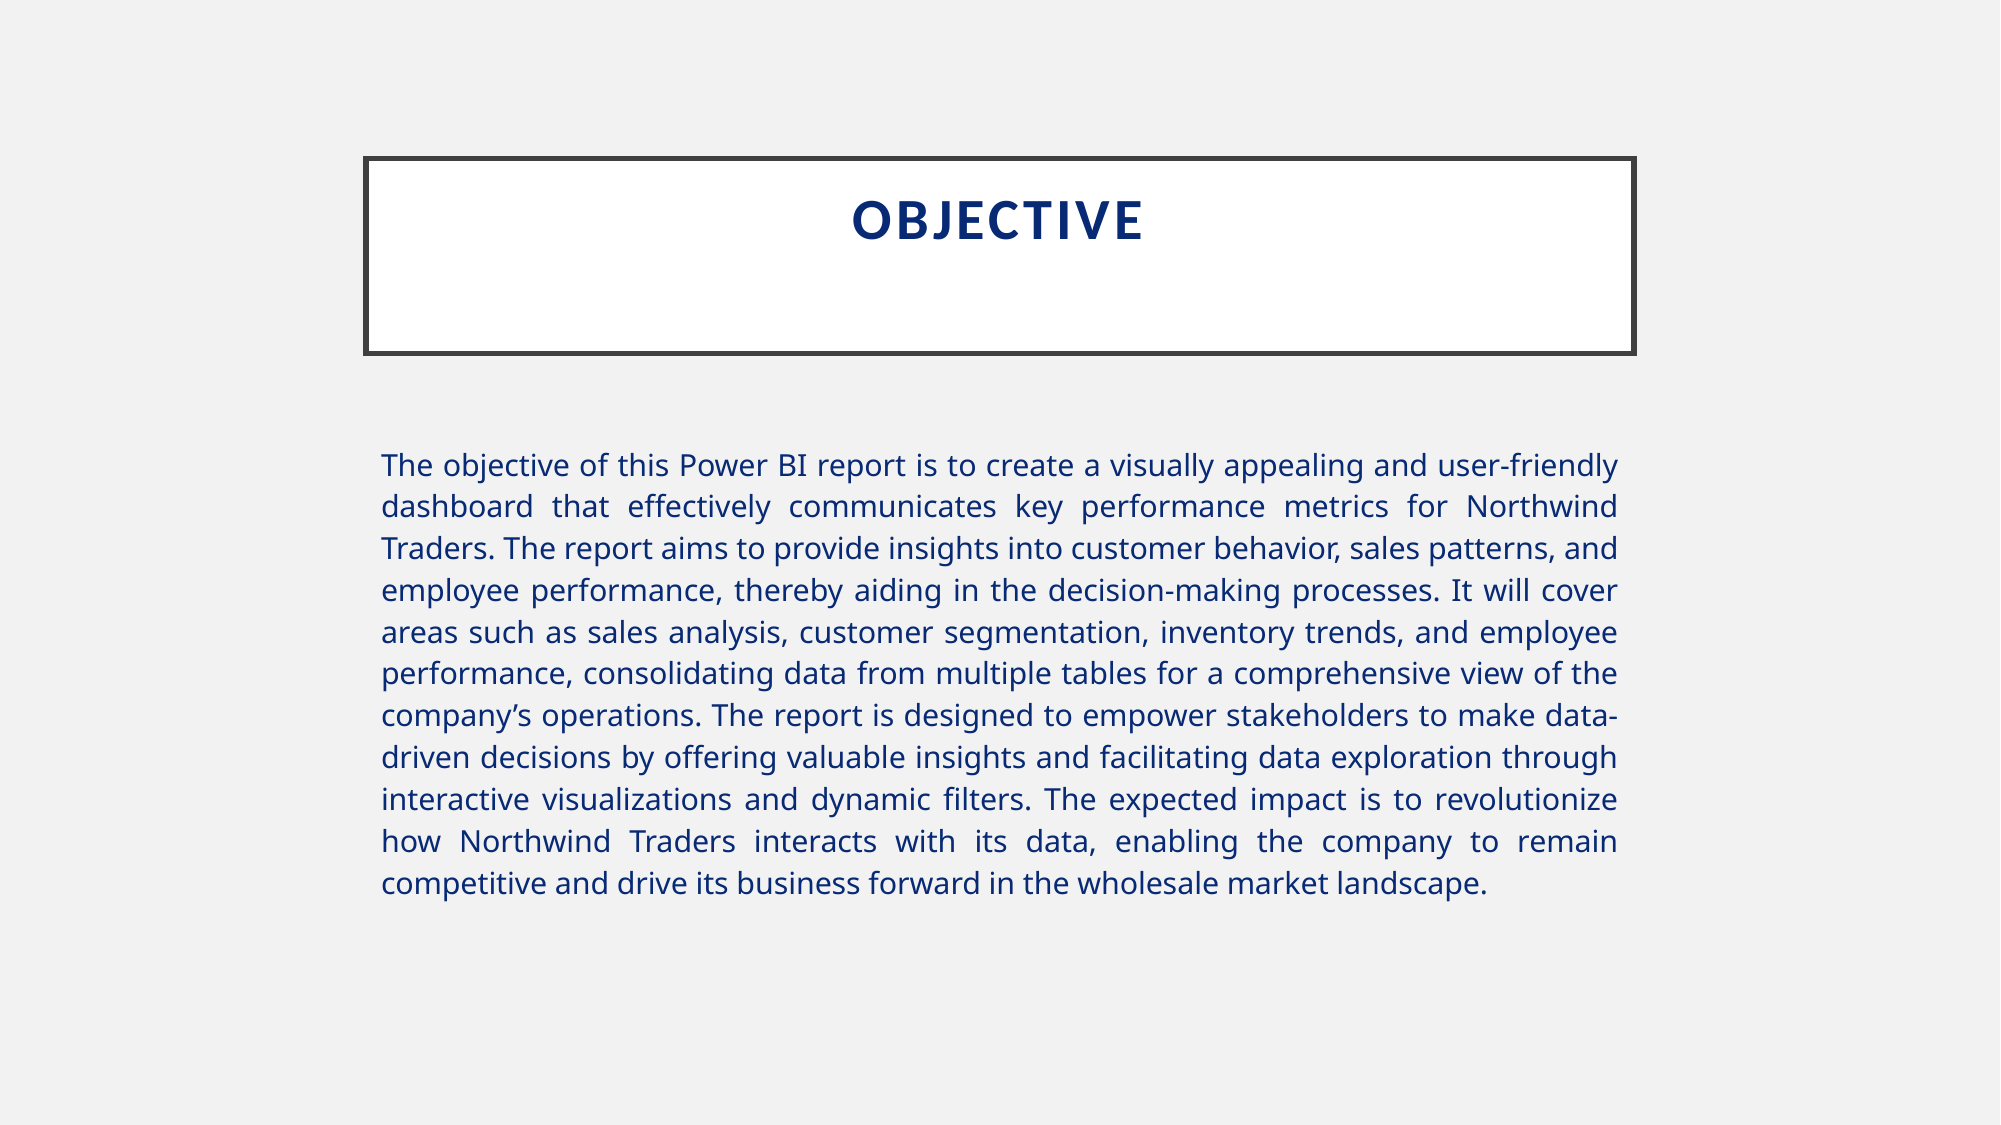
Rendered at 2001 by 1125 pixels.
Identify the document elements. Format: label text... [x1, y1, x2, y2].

list The objective of this Power BI report is to create a visually appealing and user-friendly dashboard that effectively communicates key performance metrics for Northwind Traders. The report aims to provide insights into customer behavior, sales patterns, and employee performance, thereby aiding in the decision-making processes. It will cover areas such as sales analysis, customer segmentation, inventory trends, and employee performance, consolidating data from multiple tables for a comprehensive view of the company’s operations. The report is designed to empower stakeholders to make data-driven decisions by offering valuable insights and facilitating data exploration through interactive visualizations and dynamic filters. The expected impact is to revolutionize how Northwind Traders interacts with its data, enabling the company to remain competitive and drive its business forward in the wholesale market landscape. [366, 432, 1634, 942]
title Objective [363, 156, 1637, 356]
